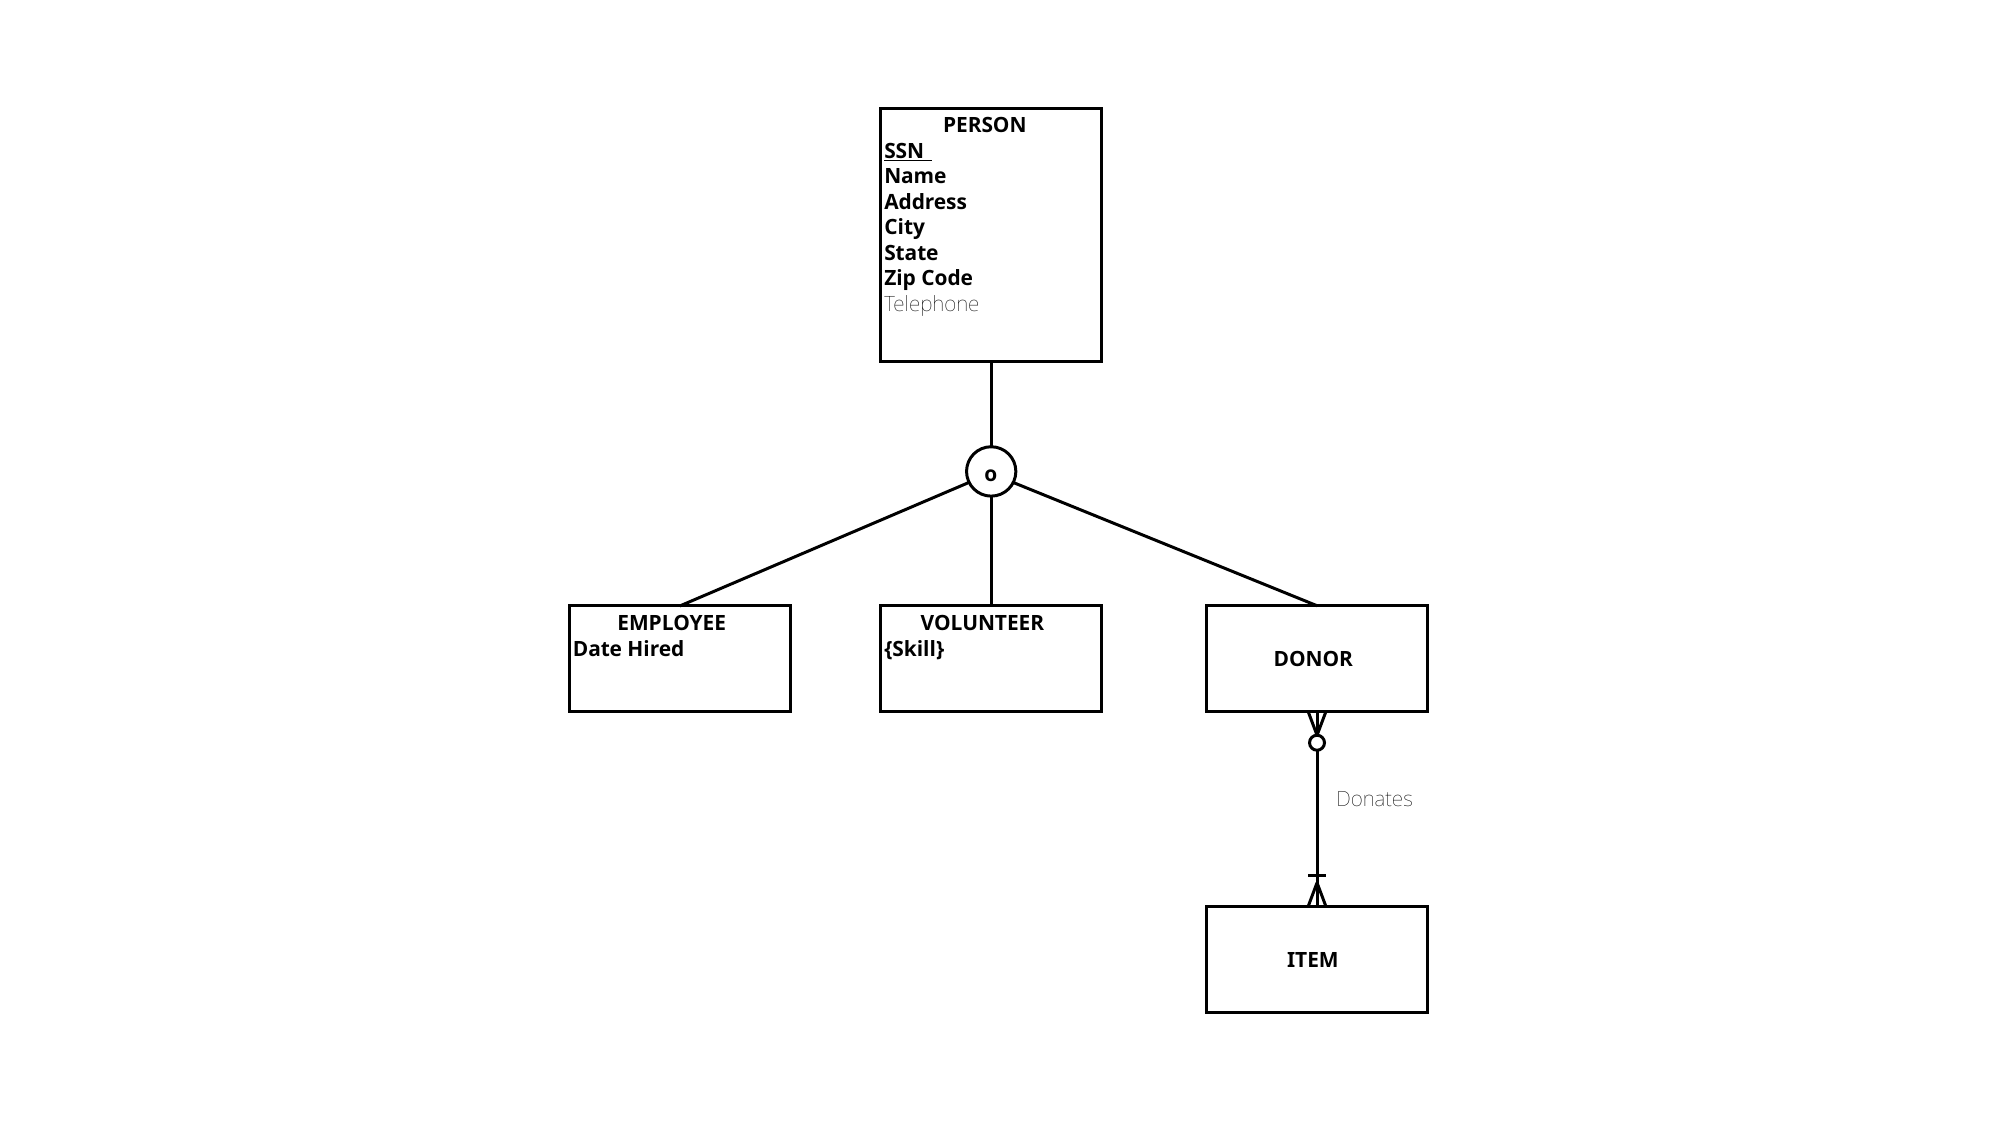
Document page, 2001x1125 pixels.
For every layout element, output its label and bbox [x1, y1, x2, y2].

picture [561, 100, 1439, 1025]
